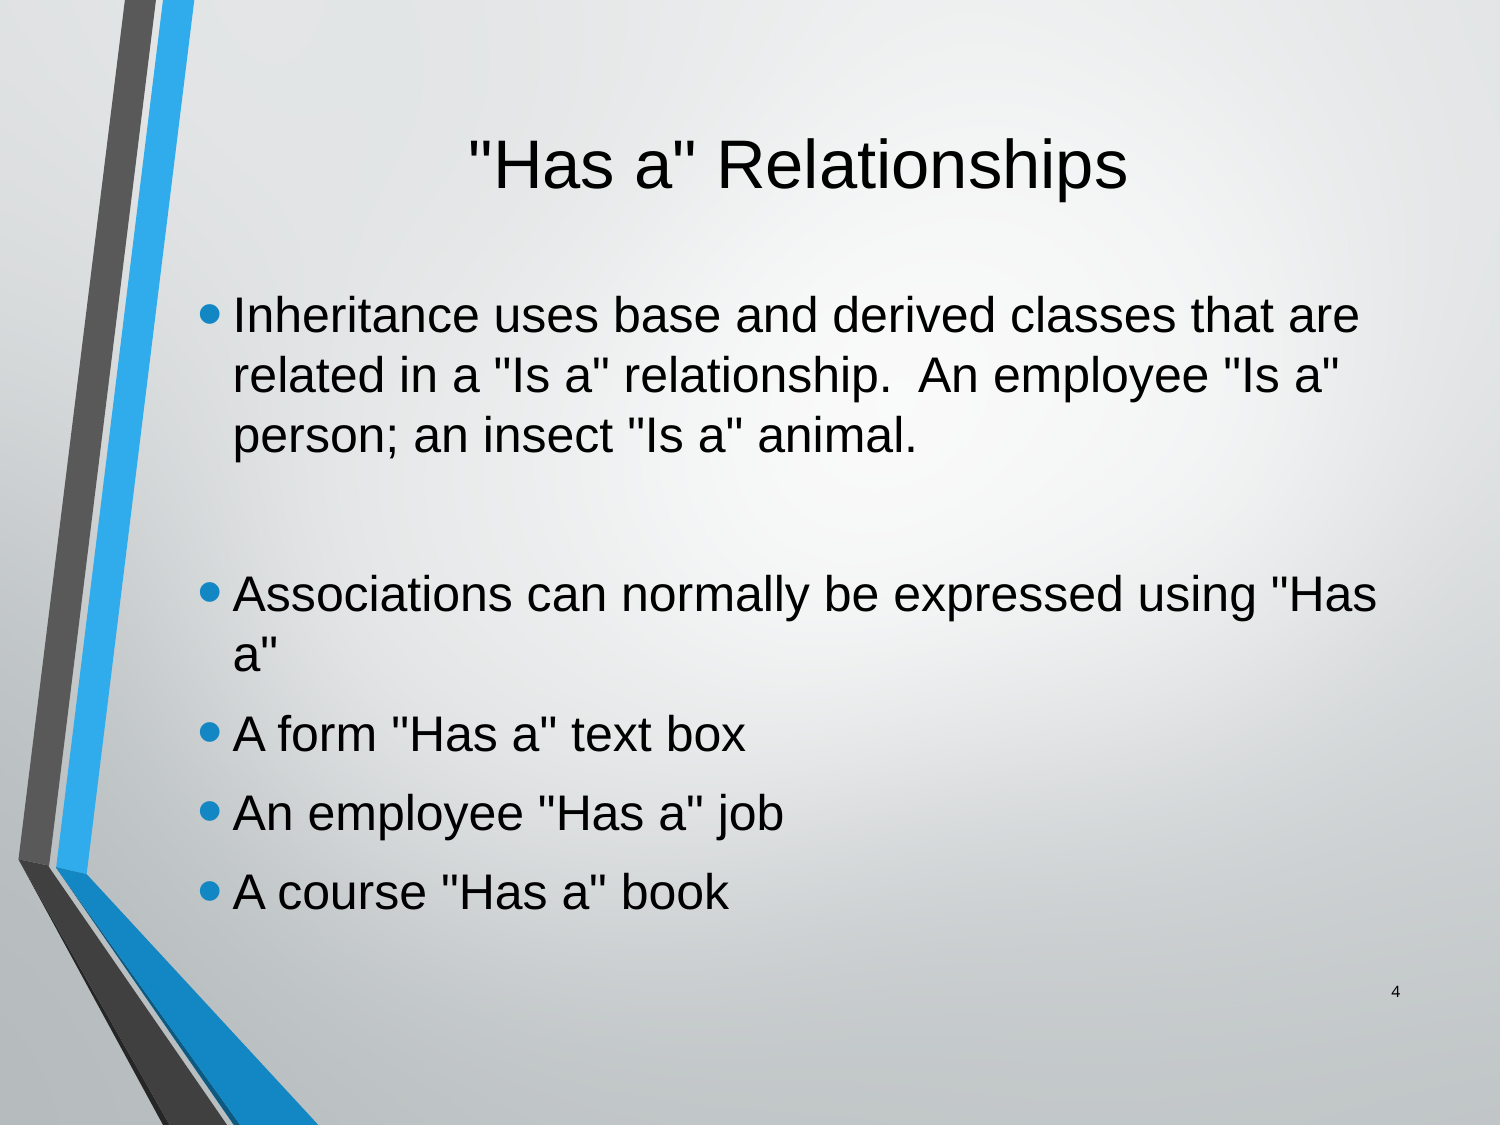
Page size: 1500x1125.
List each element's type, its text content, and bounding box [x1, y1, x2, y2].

title "Has a" Relationships [182, 77, 1416, 246]
list Inheritance uses base and derived classes that are related in a "Is a" relationship. An employee "Is a" person; an insect "Is a" animal. Associations can normally be expressed using "Has a" A form "Has a" text box An employee "Has a" job A course "Has a" book [182, 252, 1416, 950]
slide_number 4 [1347, 962, 1416, 1023]
